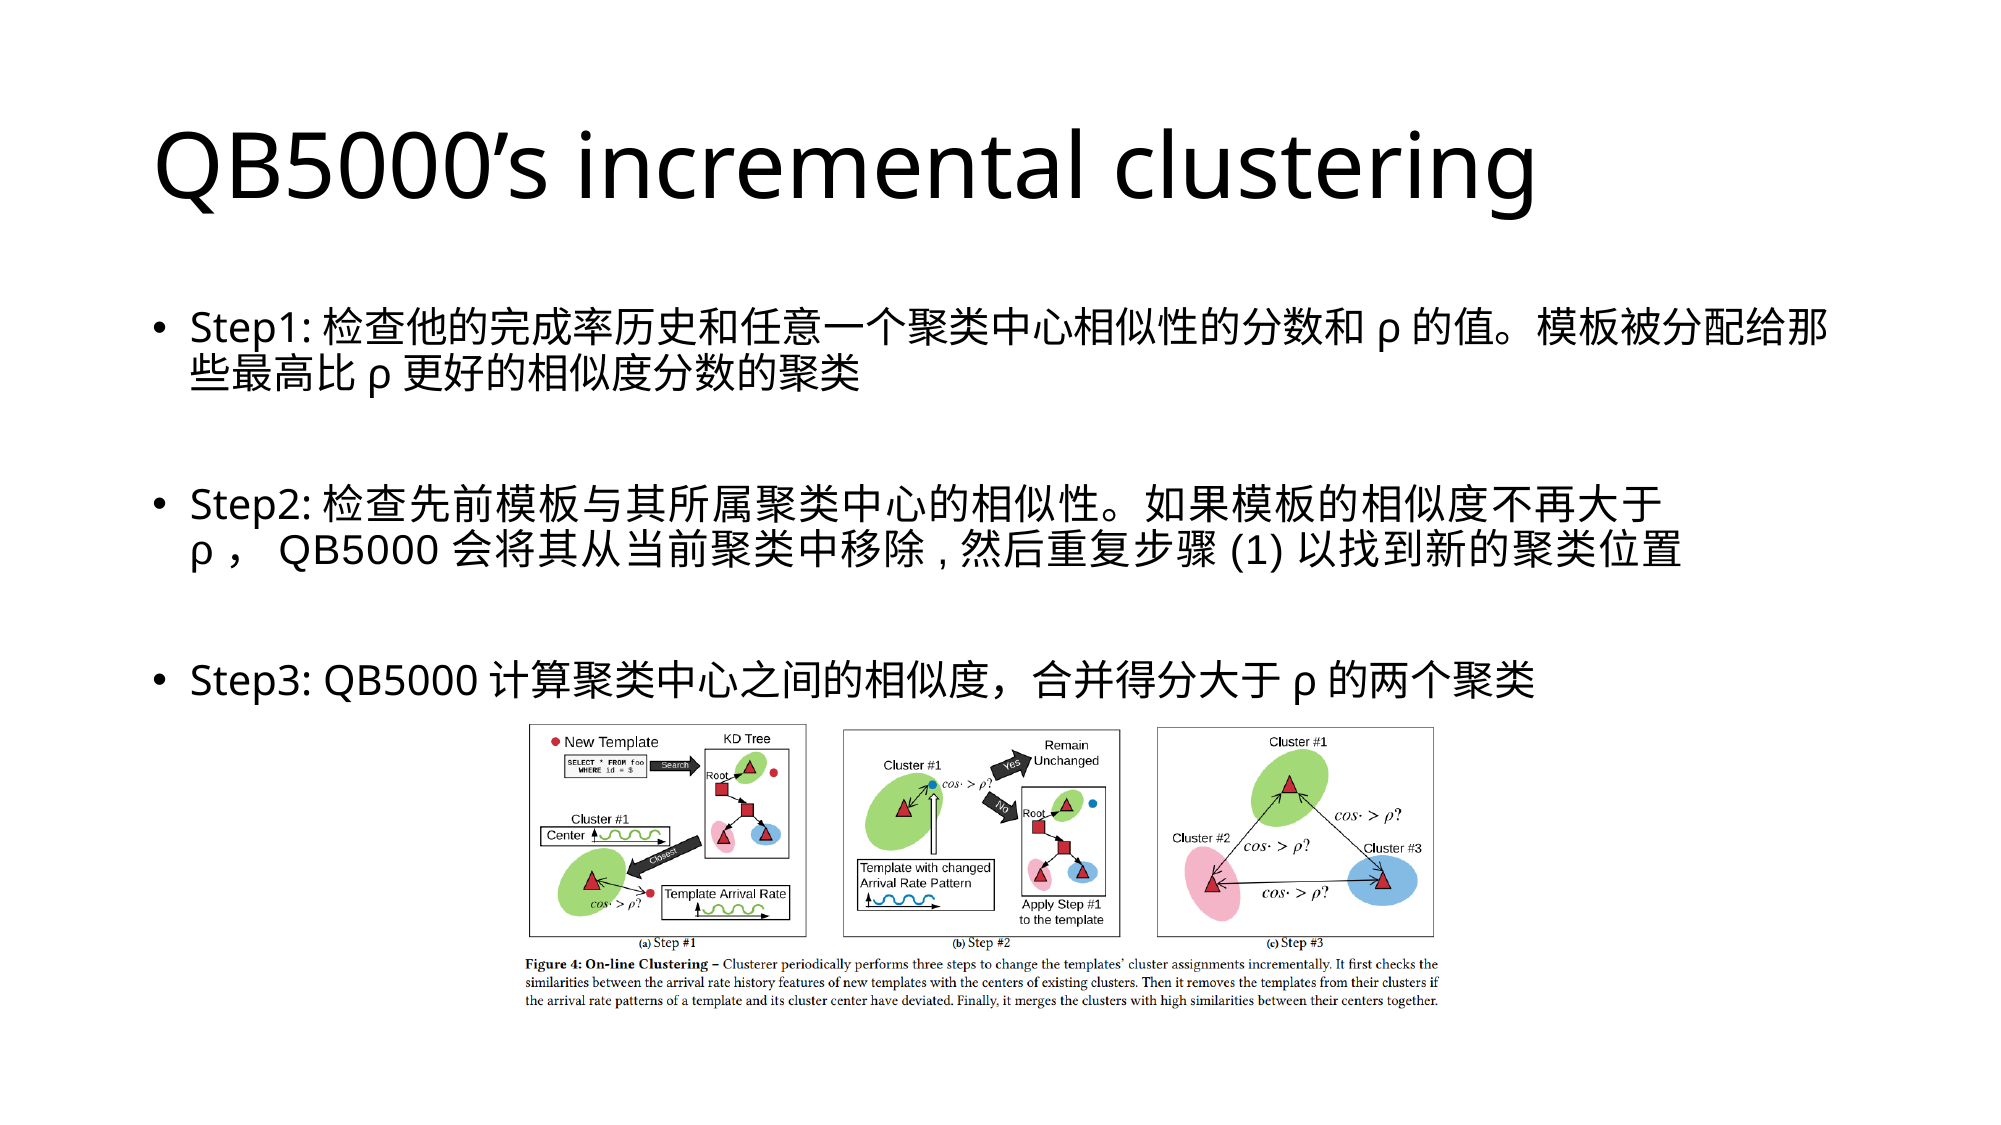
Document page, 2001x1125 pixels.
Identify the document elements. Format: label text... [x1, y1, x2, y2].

list Step1:检查他的完成率历史和任意一个聚类中心相似性的分数和ρ的值。模板被分配给那些最高比ρ更好的相似度分数的聚类 Step2:检查先前模板与其所属聚类中心的相似性。如果模板的相似度不再大于ρ，QB5000会将其从当前聚类中移除,然后重复步骤(1)以找到新的聚类位置 Step3: QB5000计算聚类中心之间的相似度，合并得分大于ρ的两个聚类 [137, 299, 1863, 1014]
title QB5000’s incremental clustering [137, 59, 1863, 278]
picture [508, 709, 1454, 1014]
